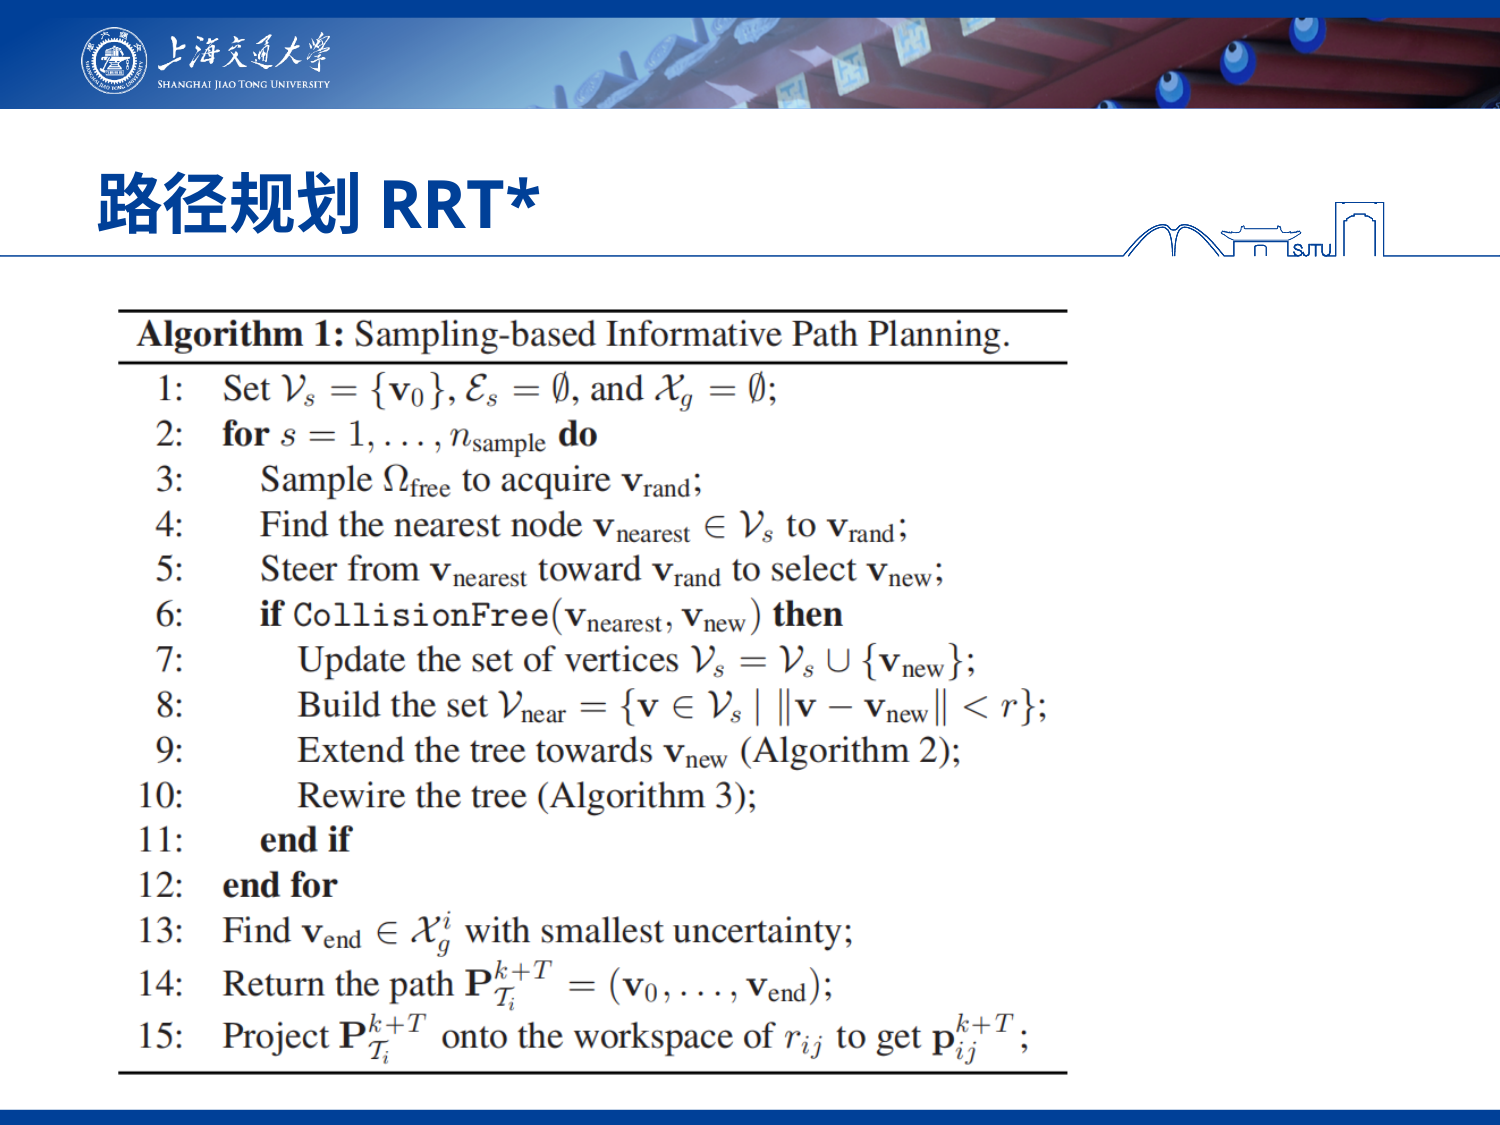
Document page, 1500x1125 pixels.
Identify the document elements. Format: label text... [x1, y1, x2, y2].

picture [99, 288, 1114, 1109]
picture [0, 18, 1500, 109]
title 路径规划RRT* [81, 159, 1455, 254]
